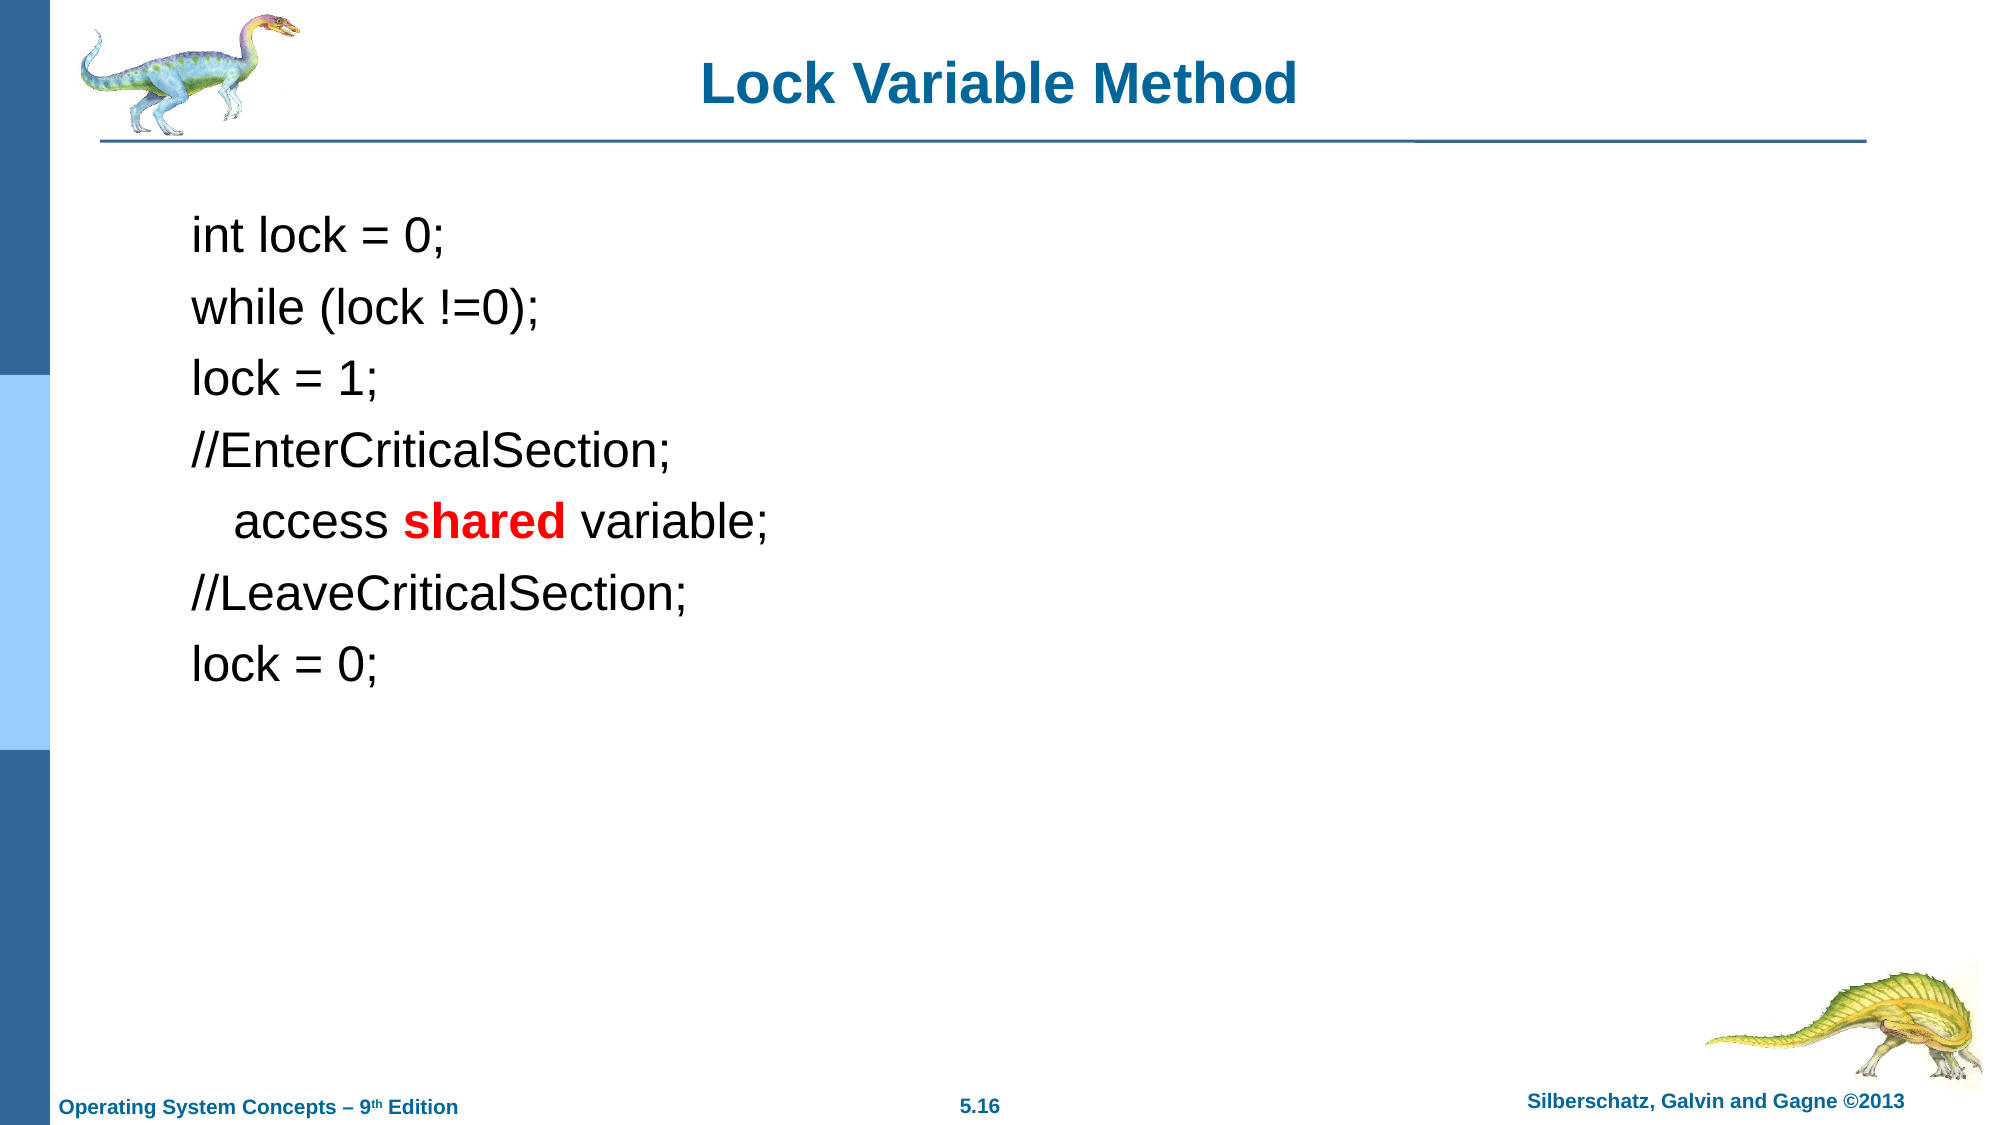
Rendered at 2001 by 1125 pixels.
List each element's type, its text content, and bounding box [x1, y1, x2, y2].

title Lock Variable Method [99, 28, 1900, 124]
picture [1700, 959, 1982, 1090]
picture [62, 0, 324, 149]
list int lock = 0; while (lock !=0); lock = 1; //EnterCriticalSection; access shared variable; //LeaveCriticalSection; lock = 0; [176, 202, 1977, 946]
